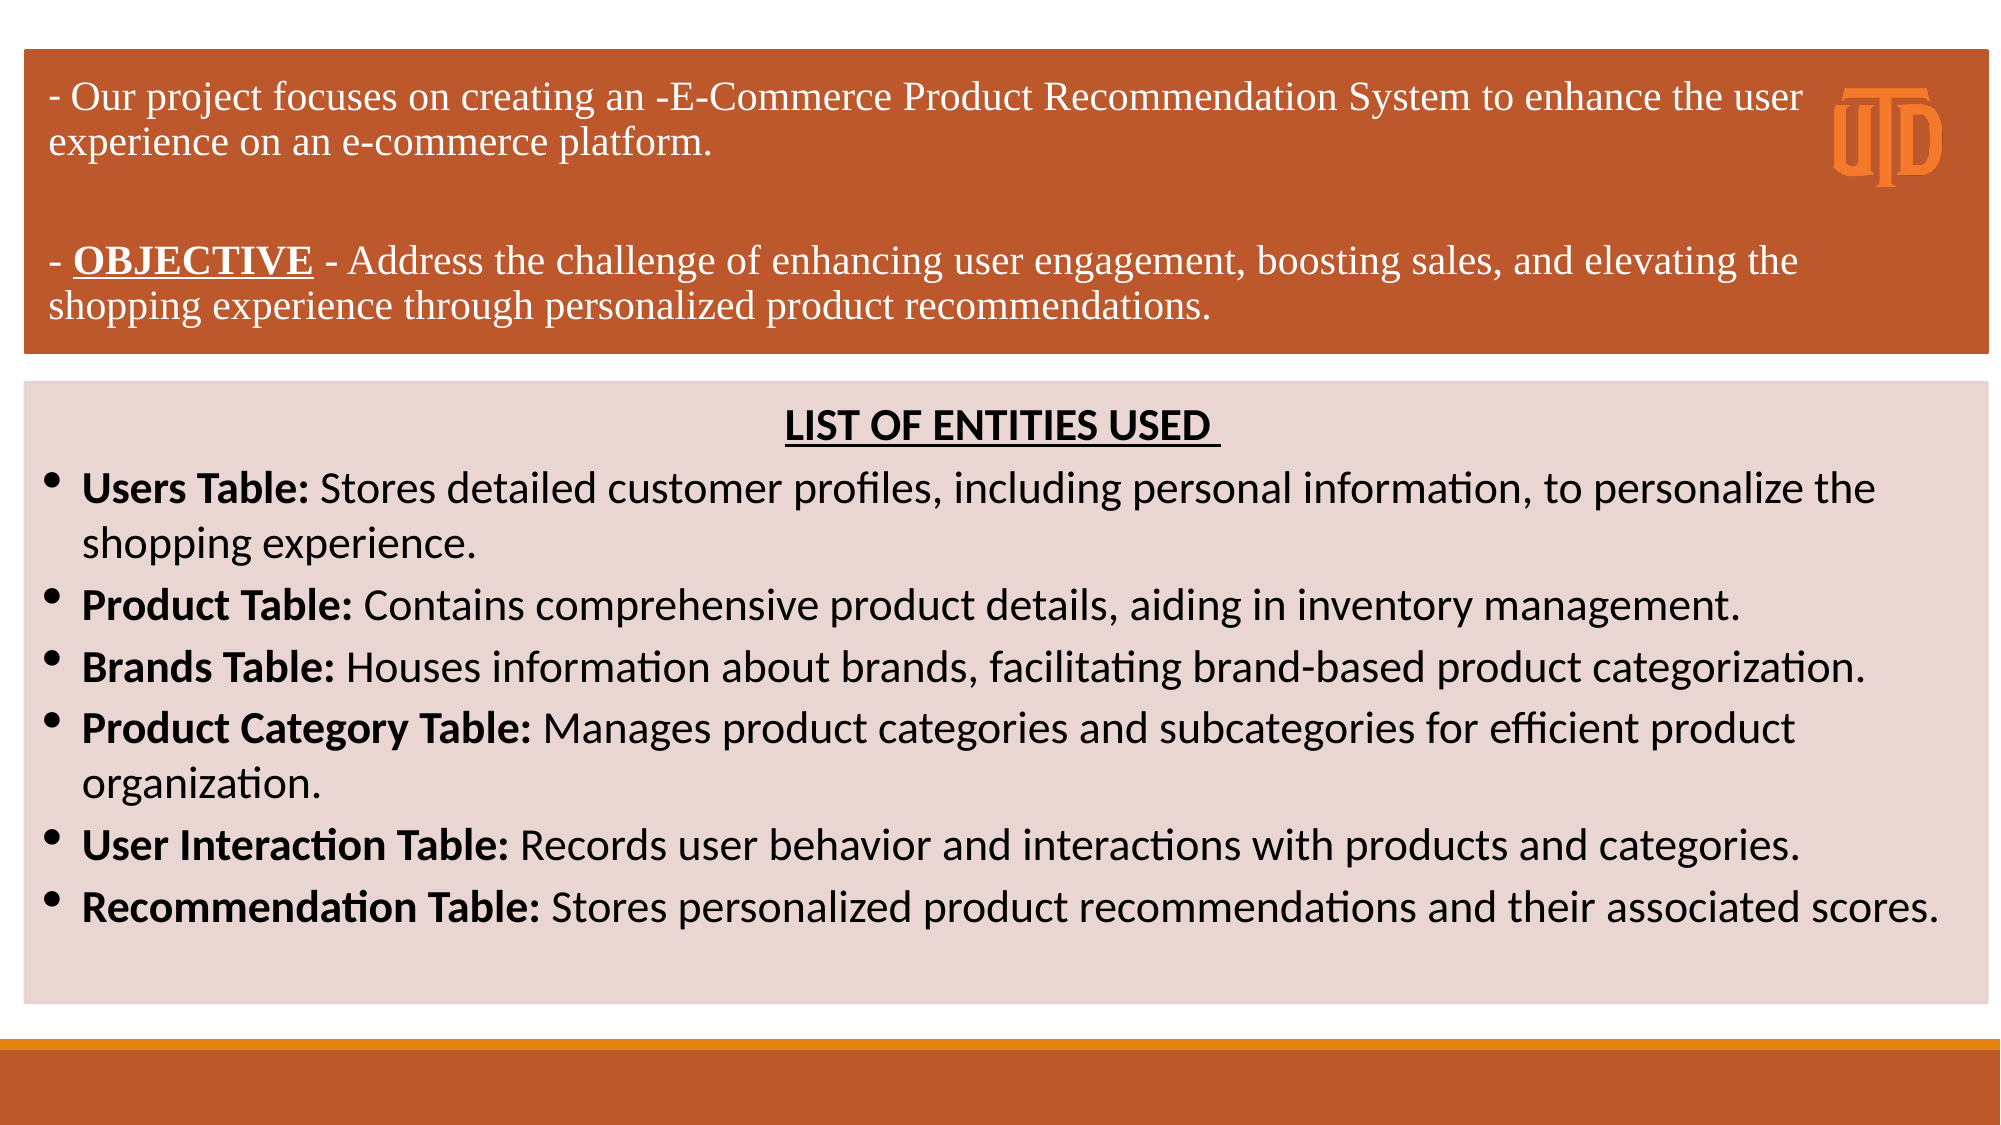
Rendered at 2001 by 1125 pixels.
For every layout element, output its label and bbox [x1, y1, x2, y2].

picture [1799, 49, 1976, 226]
list [24, 11, 1988, 1013]
